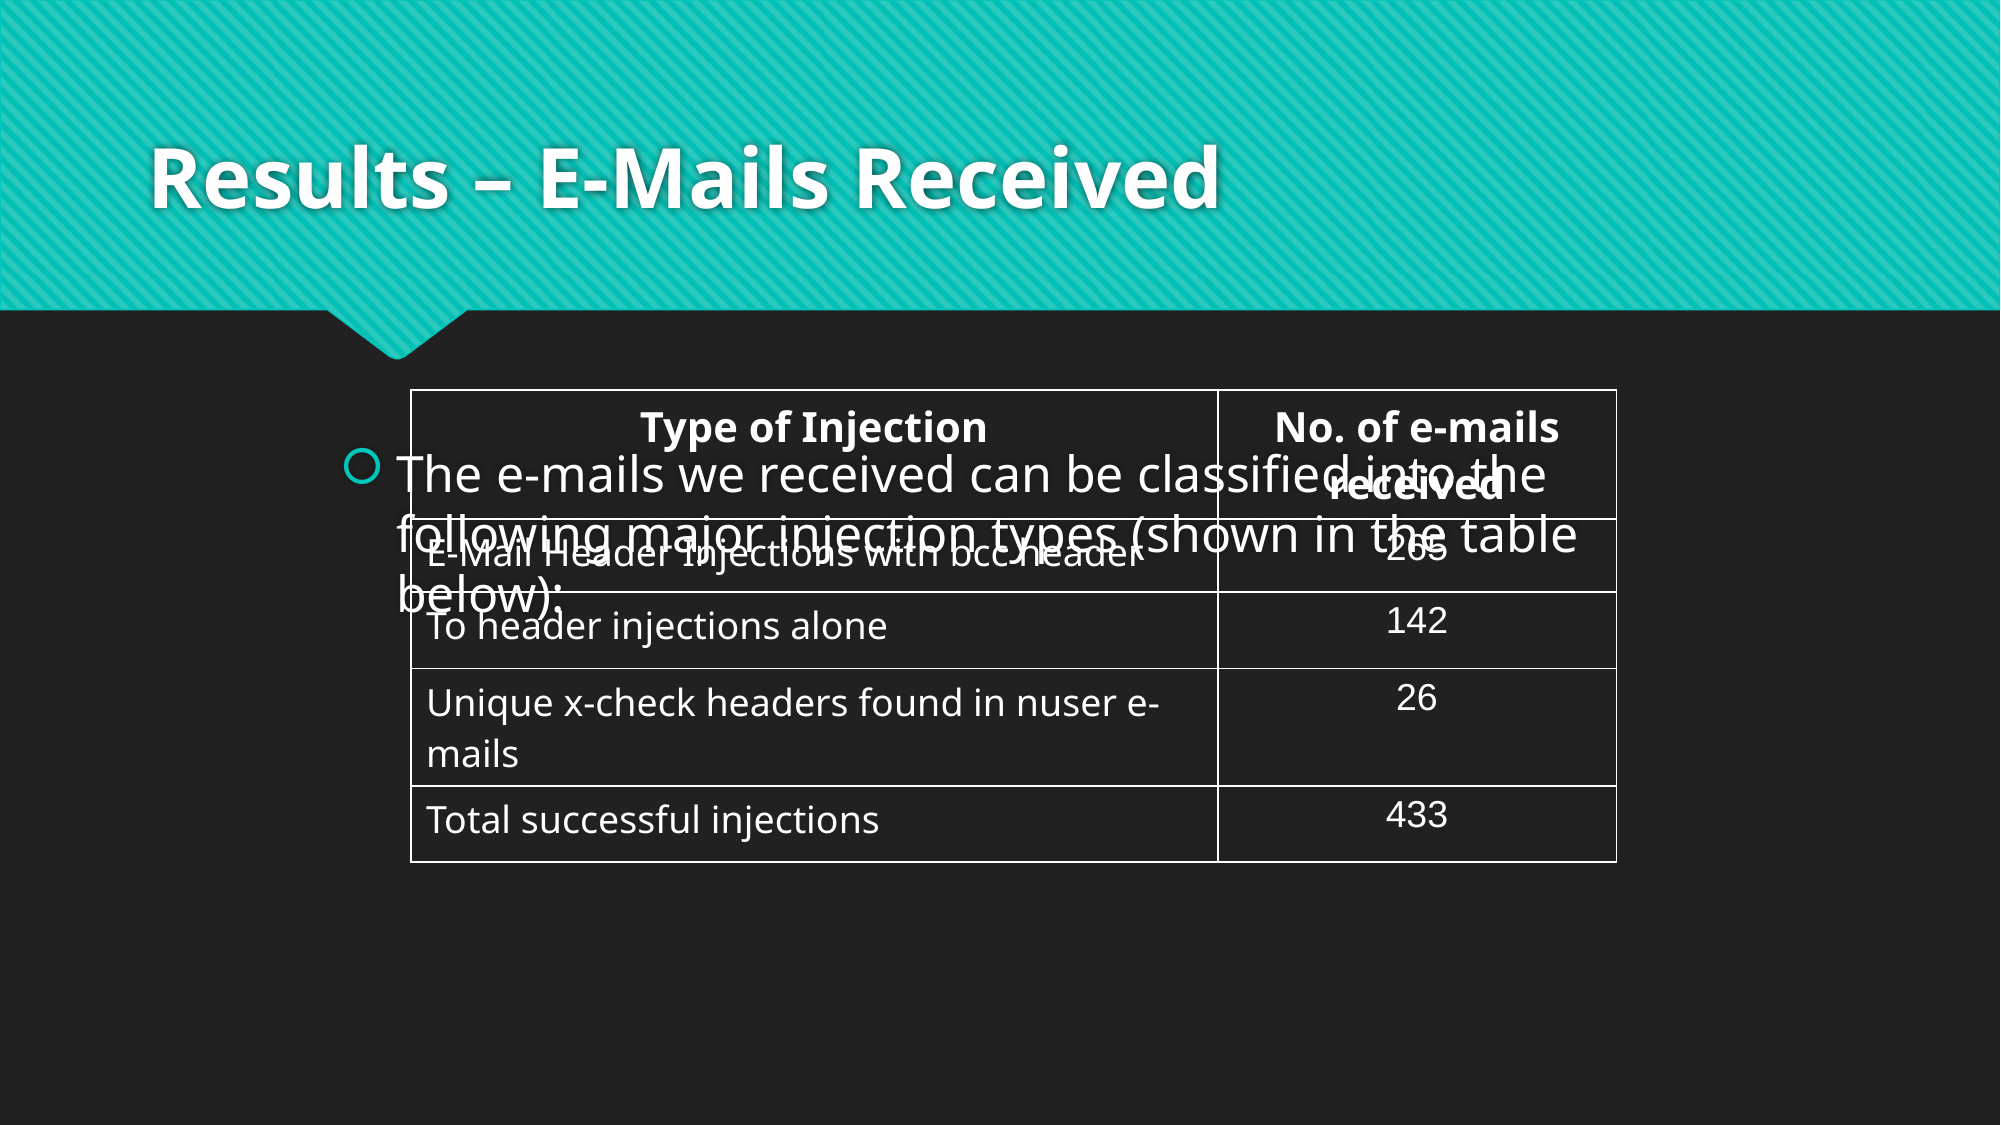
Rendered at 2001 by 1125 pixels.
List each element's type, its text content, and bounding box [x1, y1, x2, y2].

table_cell Total successful injections [412, 787, 1217, 861]
table_cell E-Mail Header Injections with bcc header [412, 520, 1217, 591]
table_cell To header injections alone [412, 593, 1217, 668]
table_cell 433 [1219, 787, 1616, 861]
table_cell Unique x-check headers found in nuser e-mails [412, 669, 1217, 785]
table_cell 26 [1219, 669, 1616, 785]
table_header No. of e-mails received [1219, 391, 1616, 518]
title Results – E-Mails Received [132, 73, 1868, 233]
table_cell 142 [1219, 593, 1616, 668]
table_header Type of Injection [412, 391, 1217, 518]
list The e-mails we received can be classified into the following major injection types (shown in the table below): [324, 202, 1675, 945]
table_cell 265 [1219, 520, 1616, 591]
